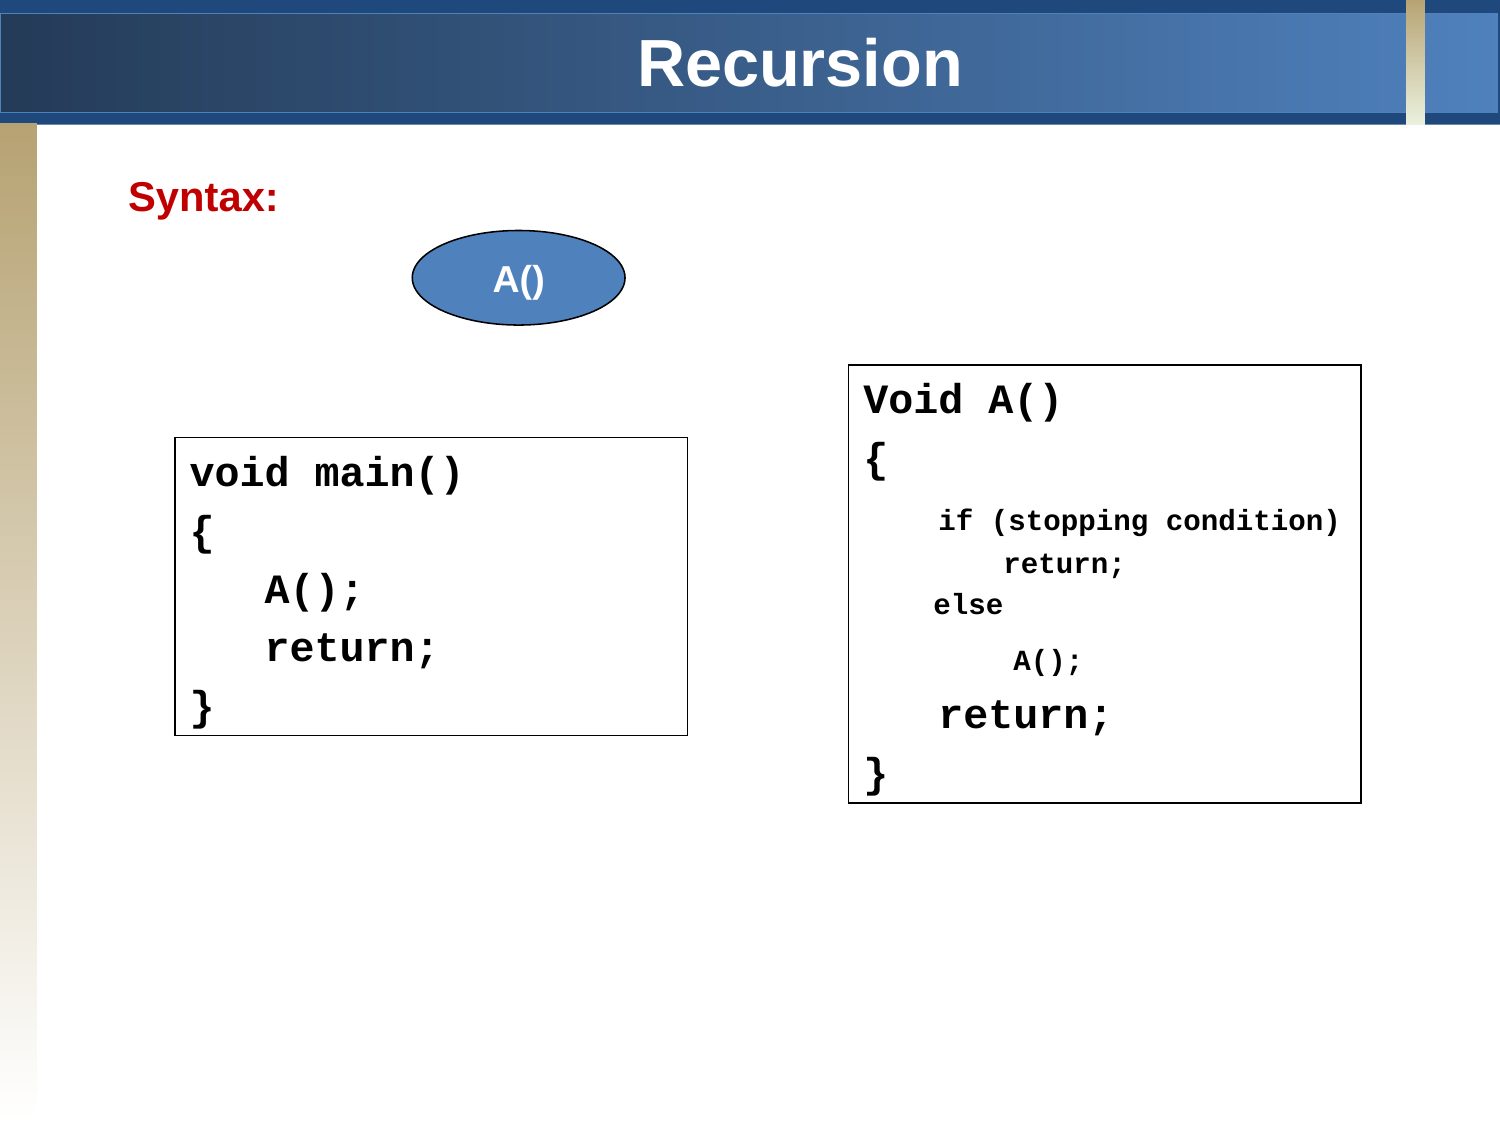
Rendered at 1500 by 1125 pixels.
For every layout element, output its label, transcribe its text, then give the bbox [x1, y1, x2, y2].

text_box void main() { A(); return; } [174, 437, 688, 736]
text_box A() [412, 230, 625, 326]
text_box Syntax: [113, 162, 294, 228]
text_box Void A() { if (stopping condition) return; else A(); return; } [848, 364, 1361, 803]
title Recursion [237, 12, 1363, 100]
